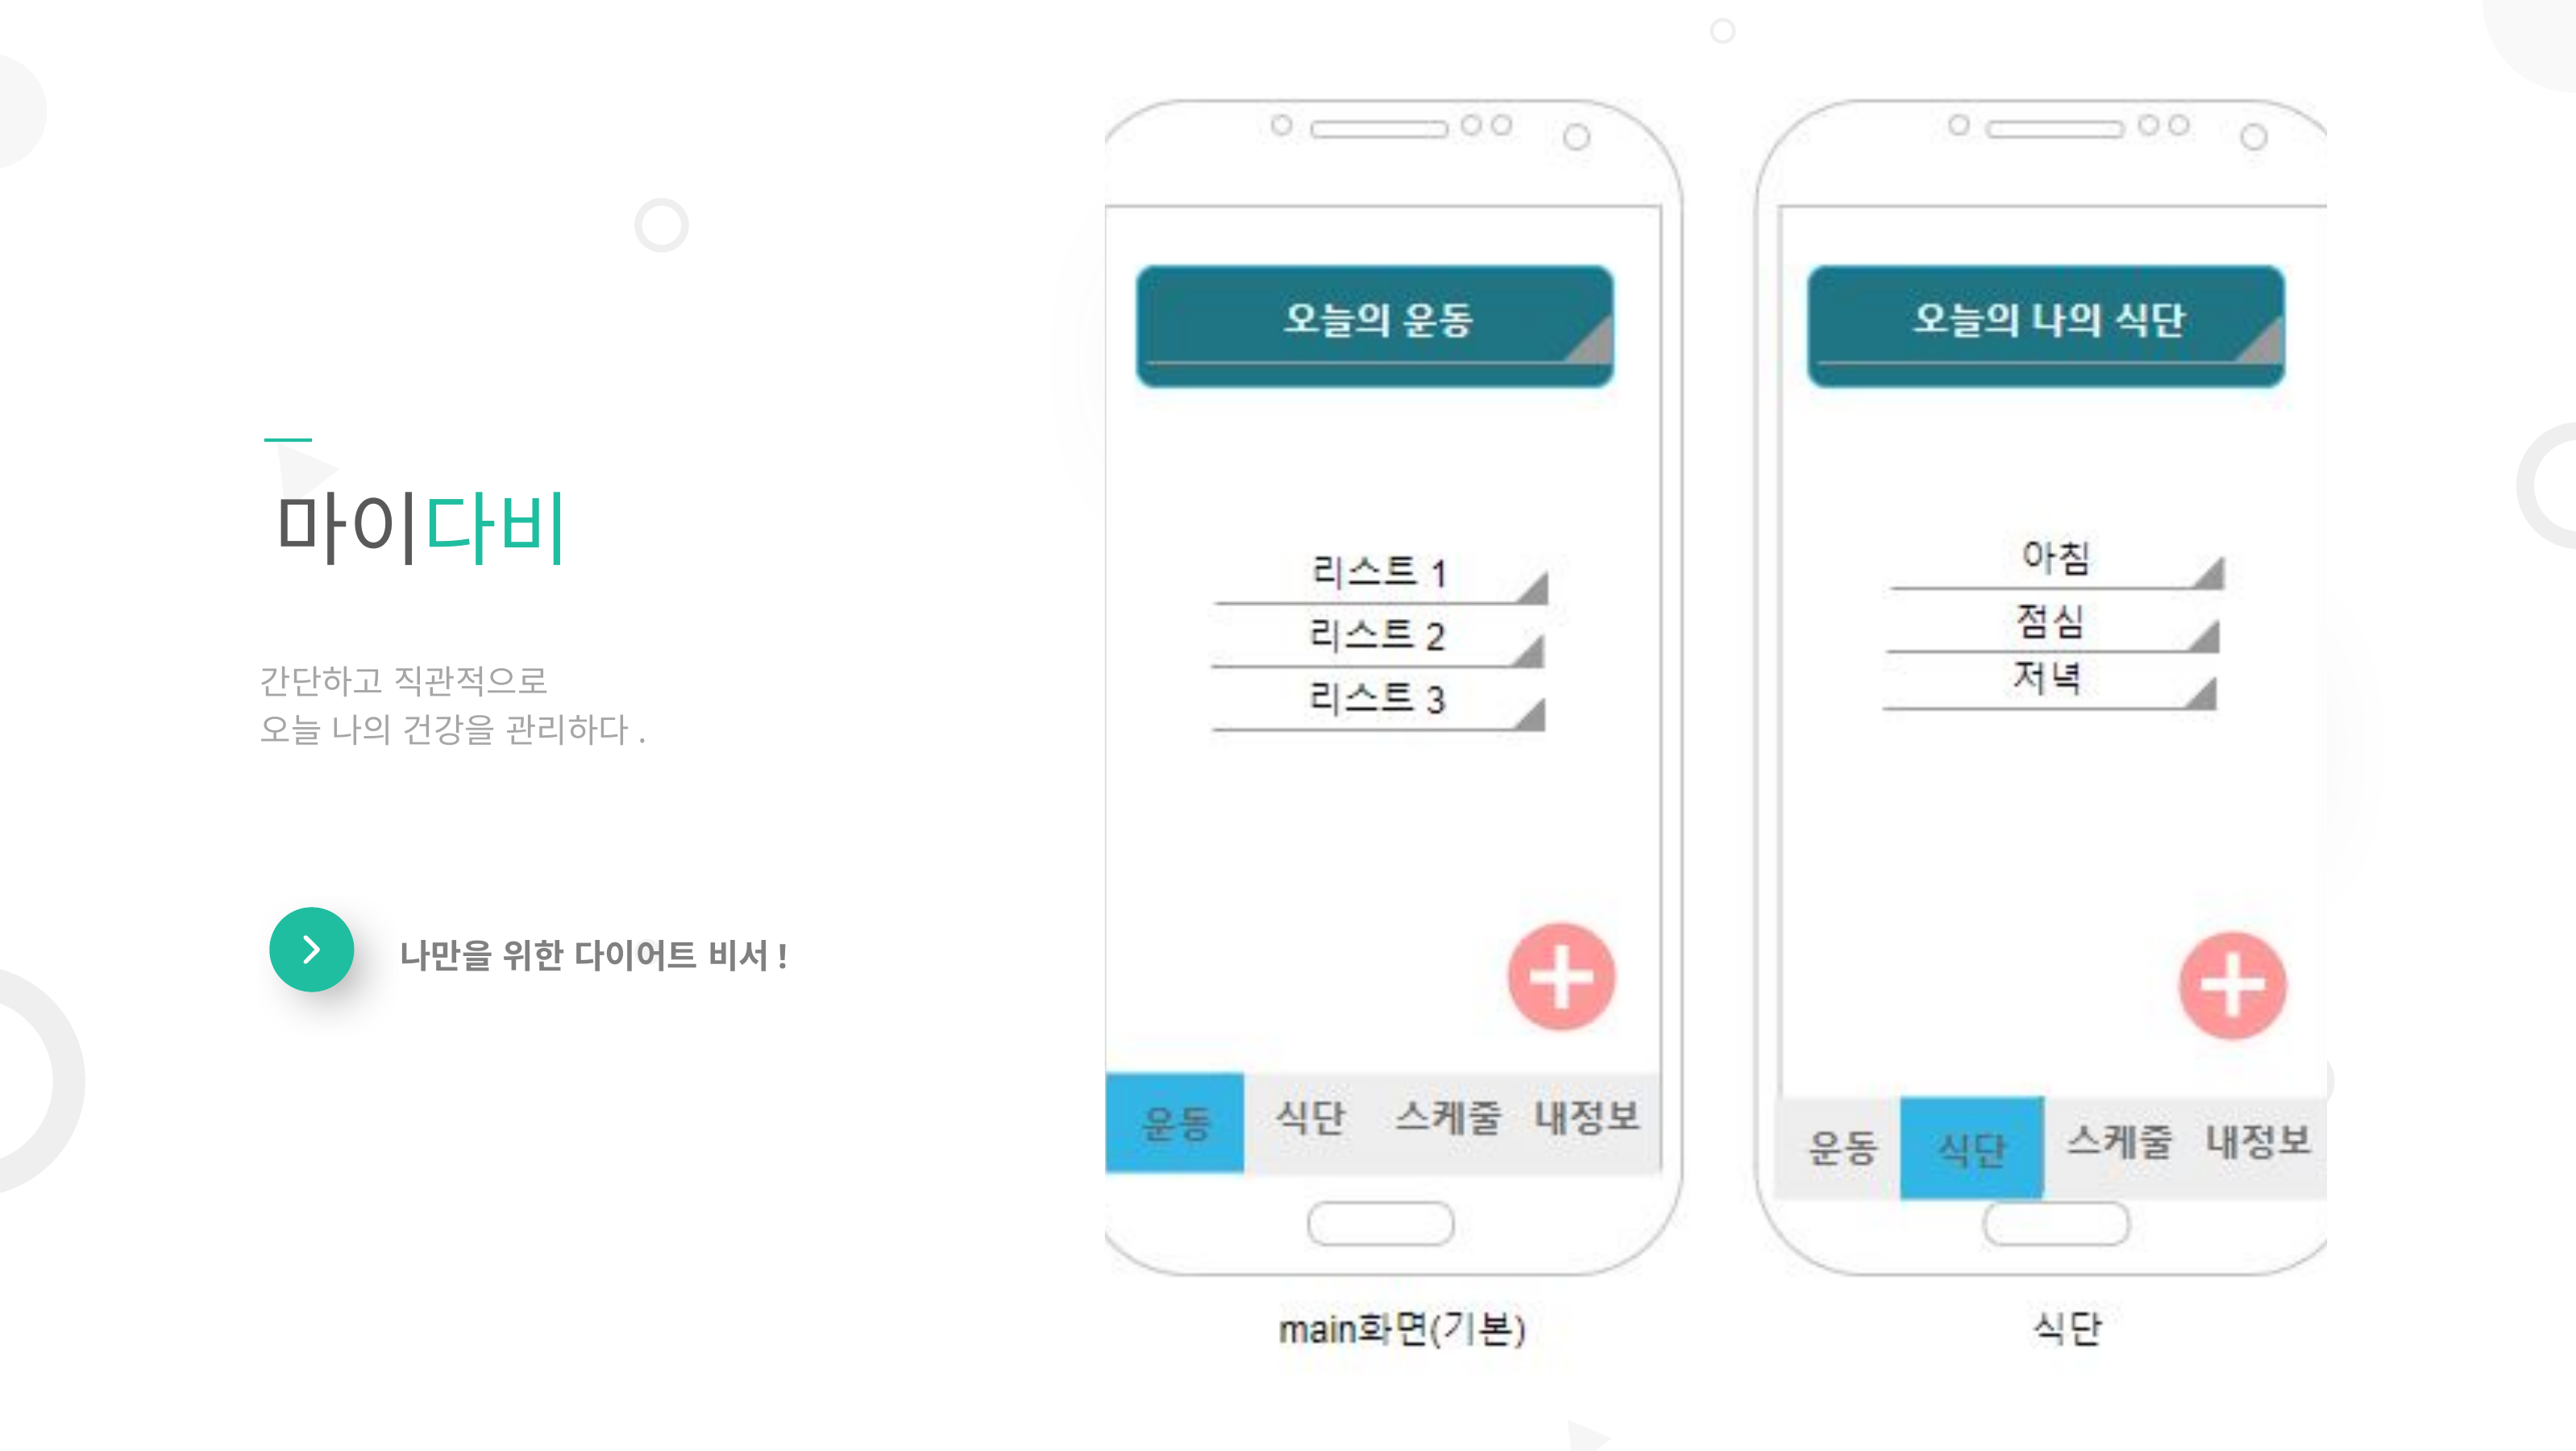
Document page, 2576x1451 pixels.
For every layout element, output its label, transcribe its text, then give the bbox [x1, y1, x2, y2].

picture [1104, 73, 2328, 1377]
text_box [247, 438, 598, 583]
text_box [269, 907, 841, 992]
text_box 간단하고 직관적으로 오늘 나의 건강을 관리하다. [247, 647, 1047, 756]
text_box ㅊ [2015, 1308, 2549, 1378]
